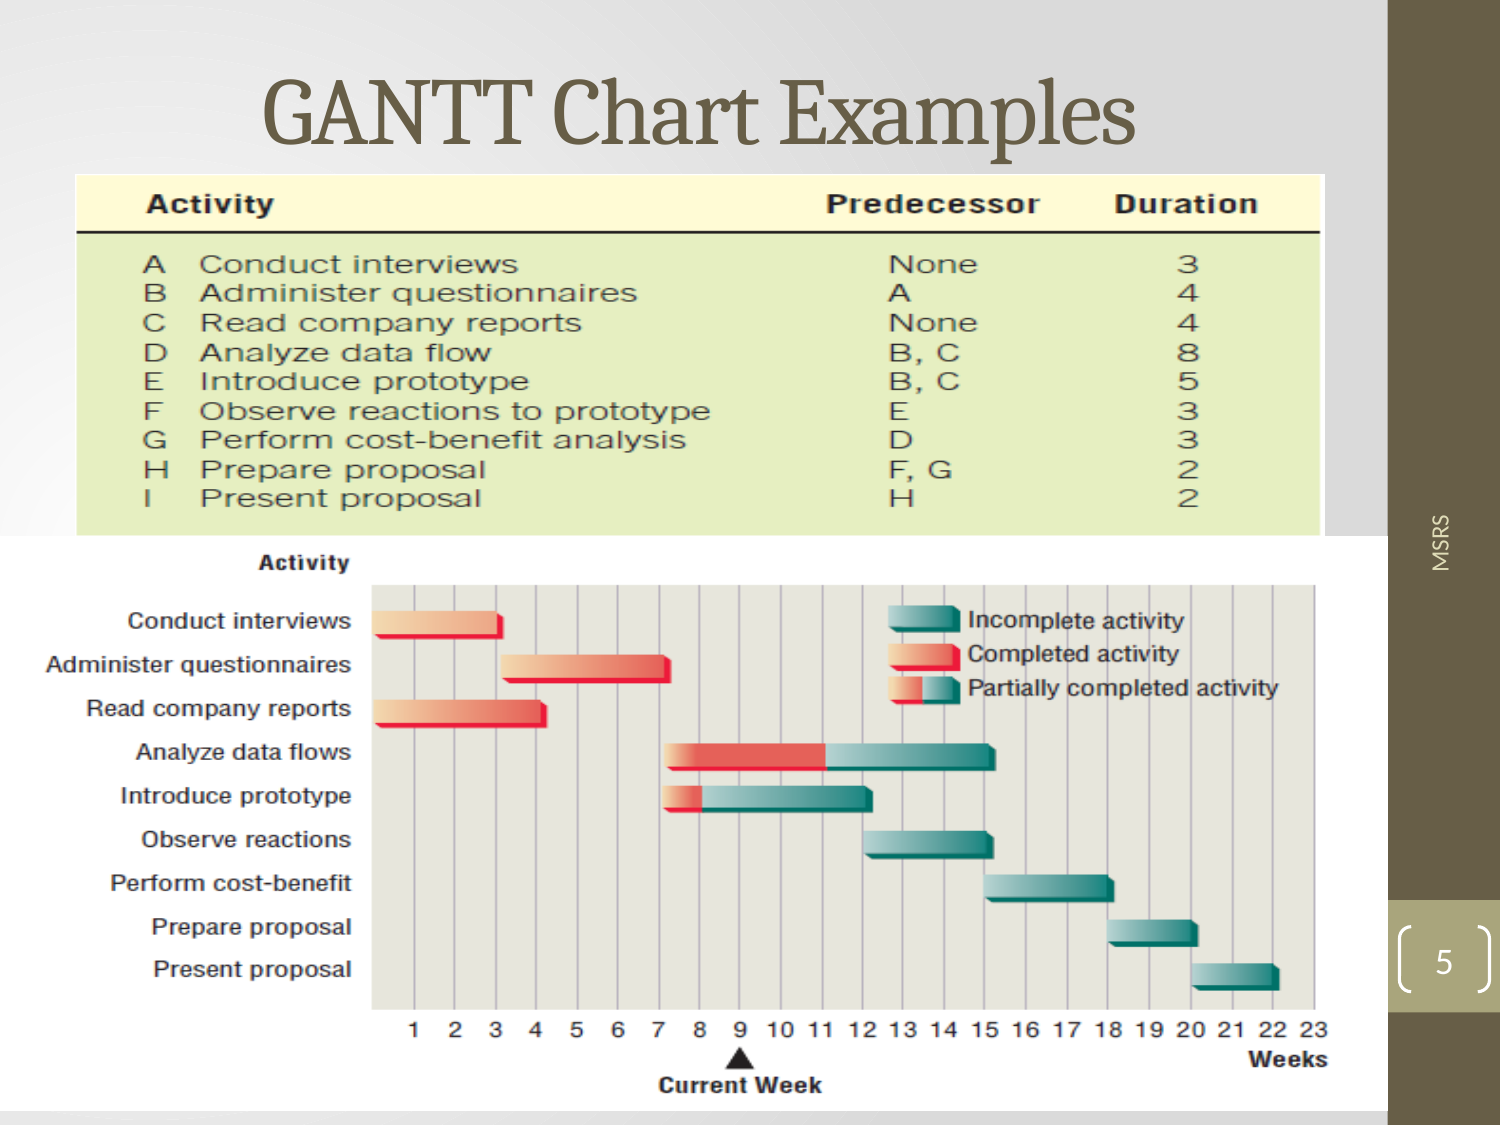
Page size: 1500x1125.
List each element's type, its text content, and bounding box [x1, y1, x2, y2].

slide_number 5 [1399, 925, 1492, 994]
footer MSRS [1408, 500, 1469, 889]
picture [0, 535, 1388, 1111]
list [74, 174, 1326, 528]
title GANTT Chart Examples [75, 12, 1325, 170]
